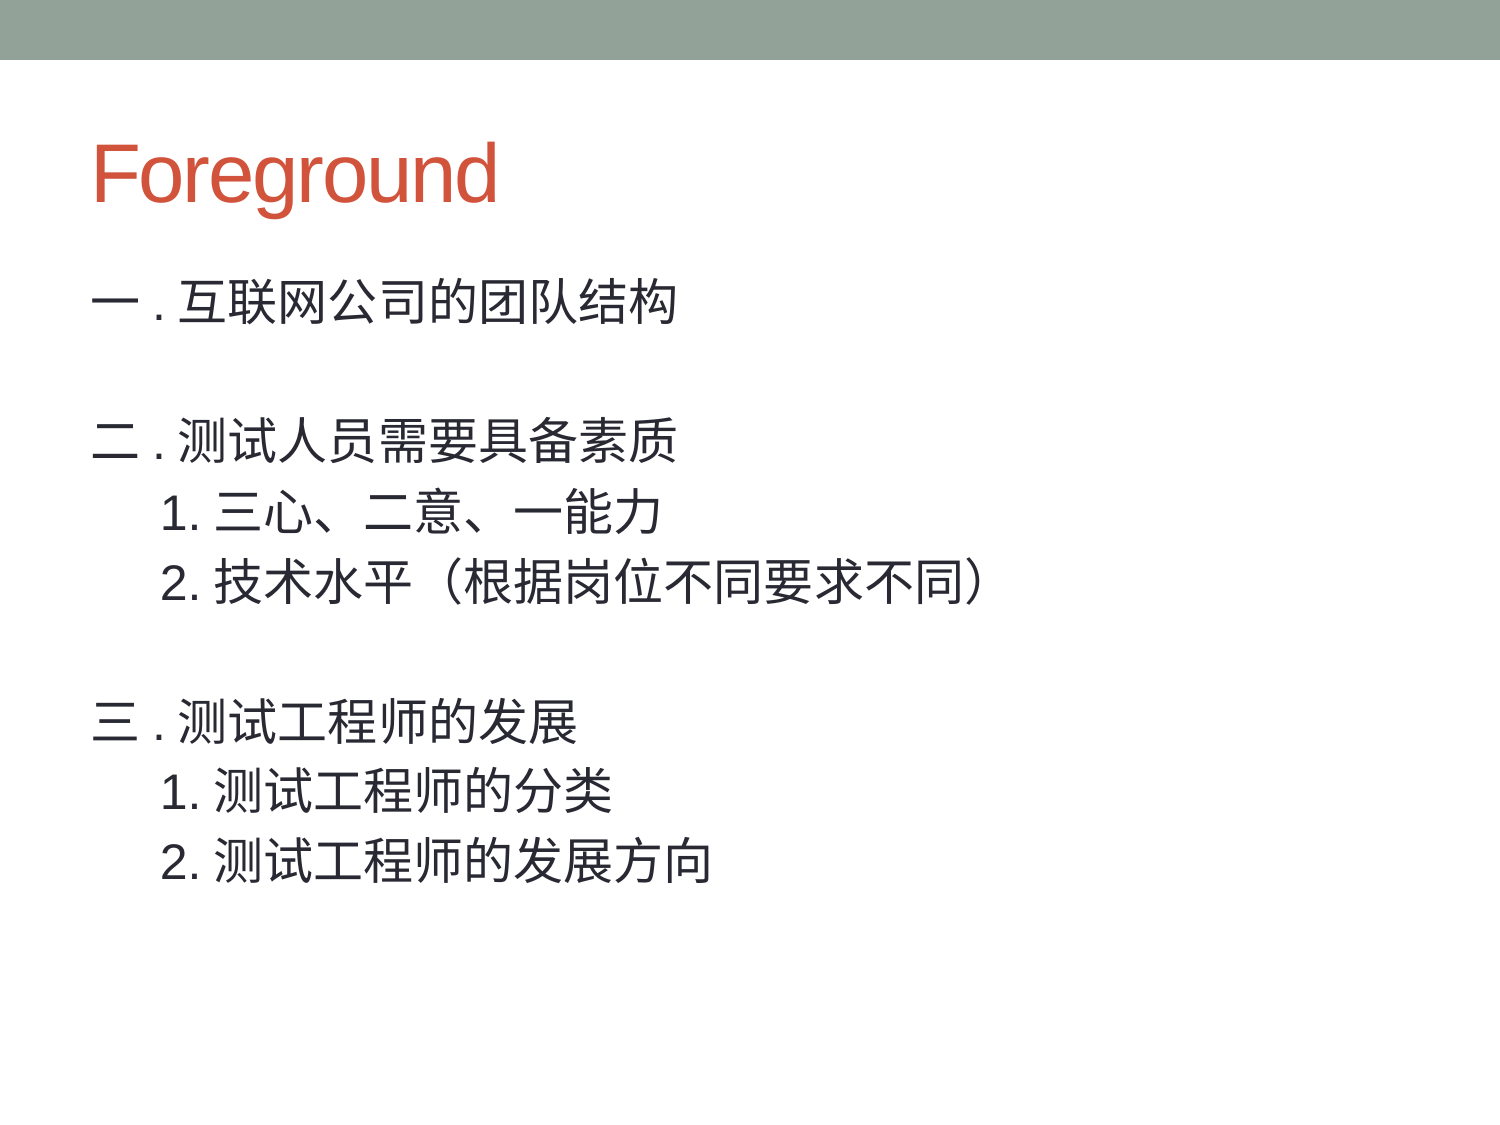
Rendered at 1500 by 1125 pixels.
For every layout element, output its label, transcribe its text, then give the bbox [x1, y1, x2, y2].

title Foreground [75, 87, 1425, 250]
list 一.互联网公司的团队结构 二.测试人员需要具备素质 1.三心、二意、一能力 2.技术水平（根据岗位不同要求不同） 三.测试工程师的发展 1.测试工程师的分类 2.测试工程师的发展方向 [75, 262, 1453, 1087]
